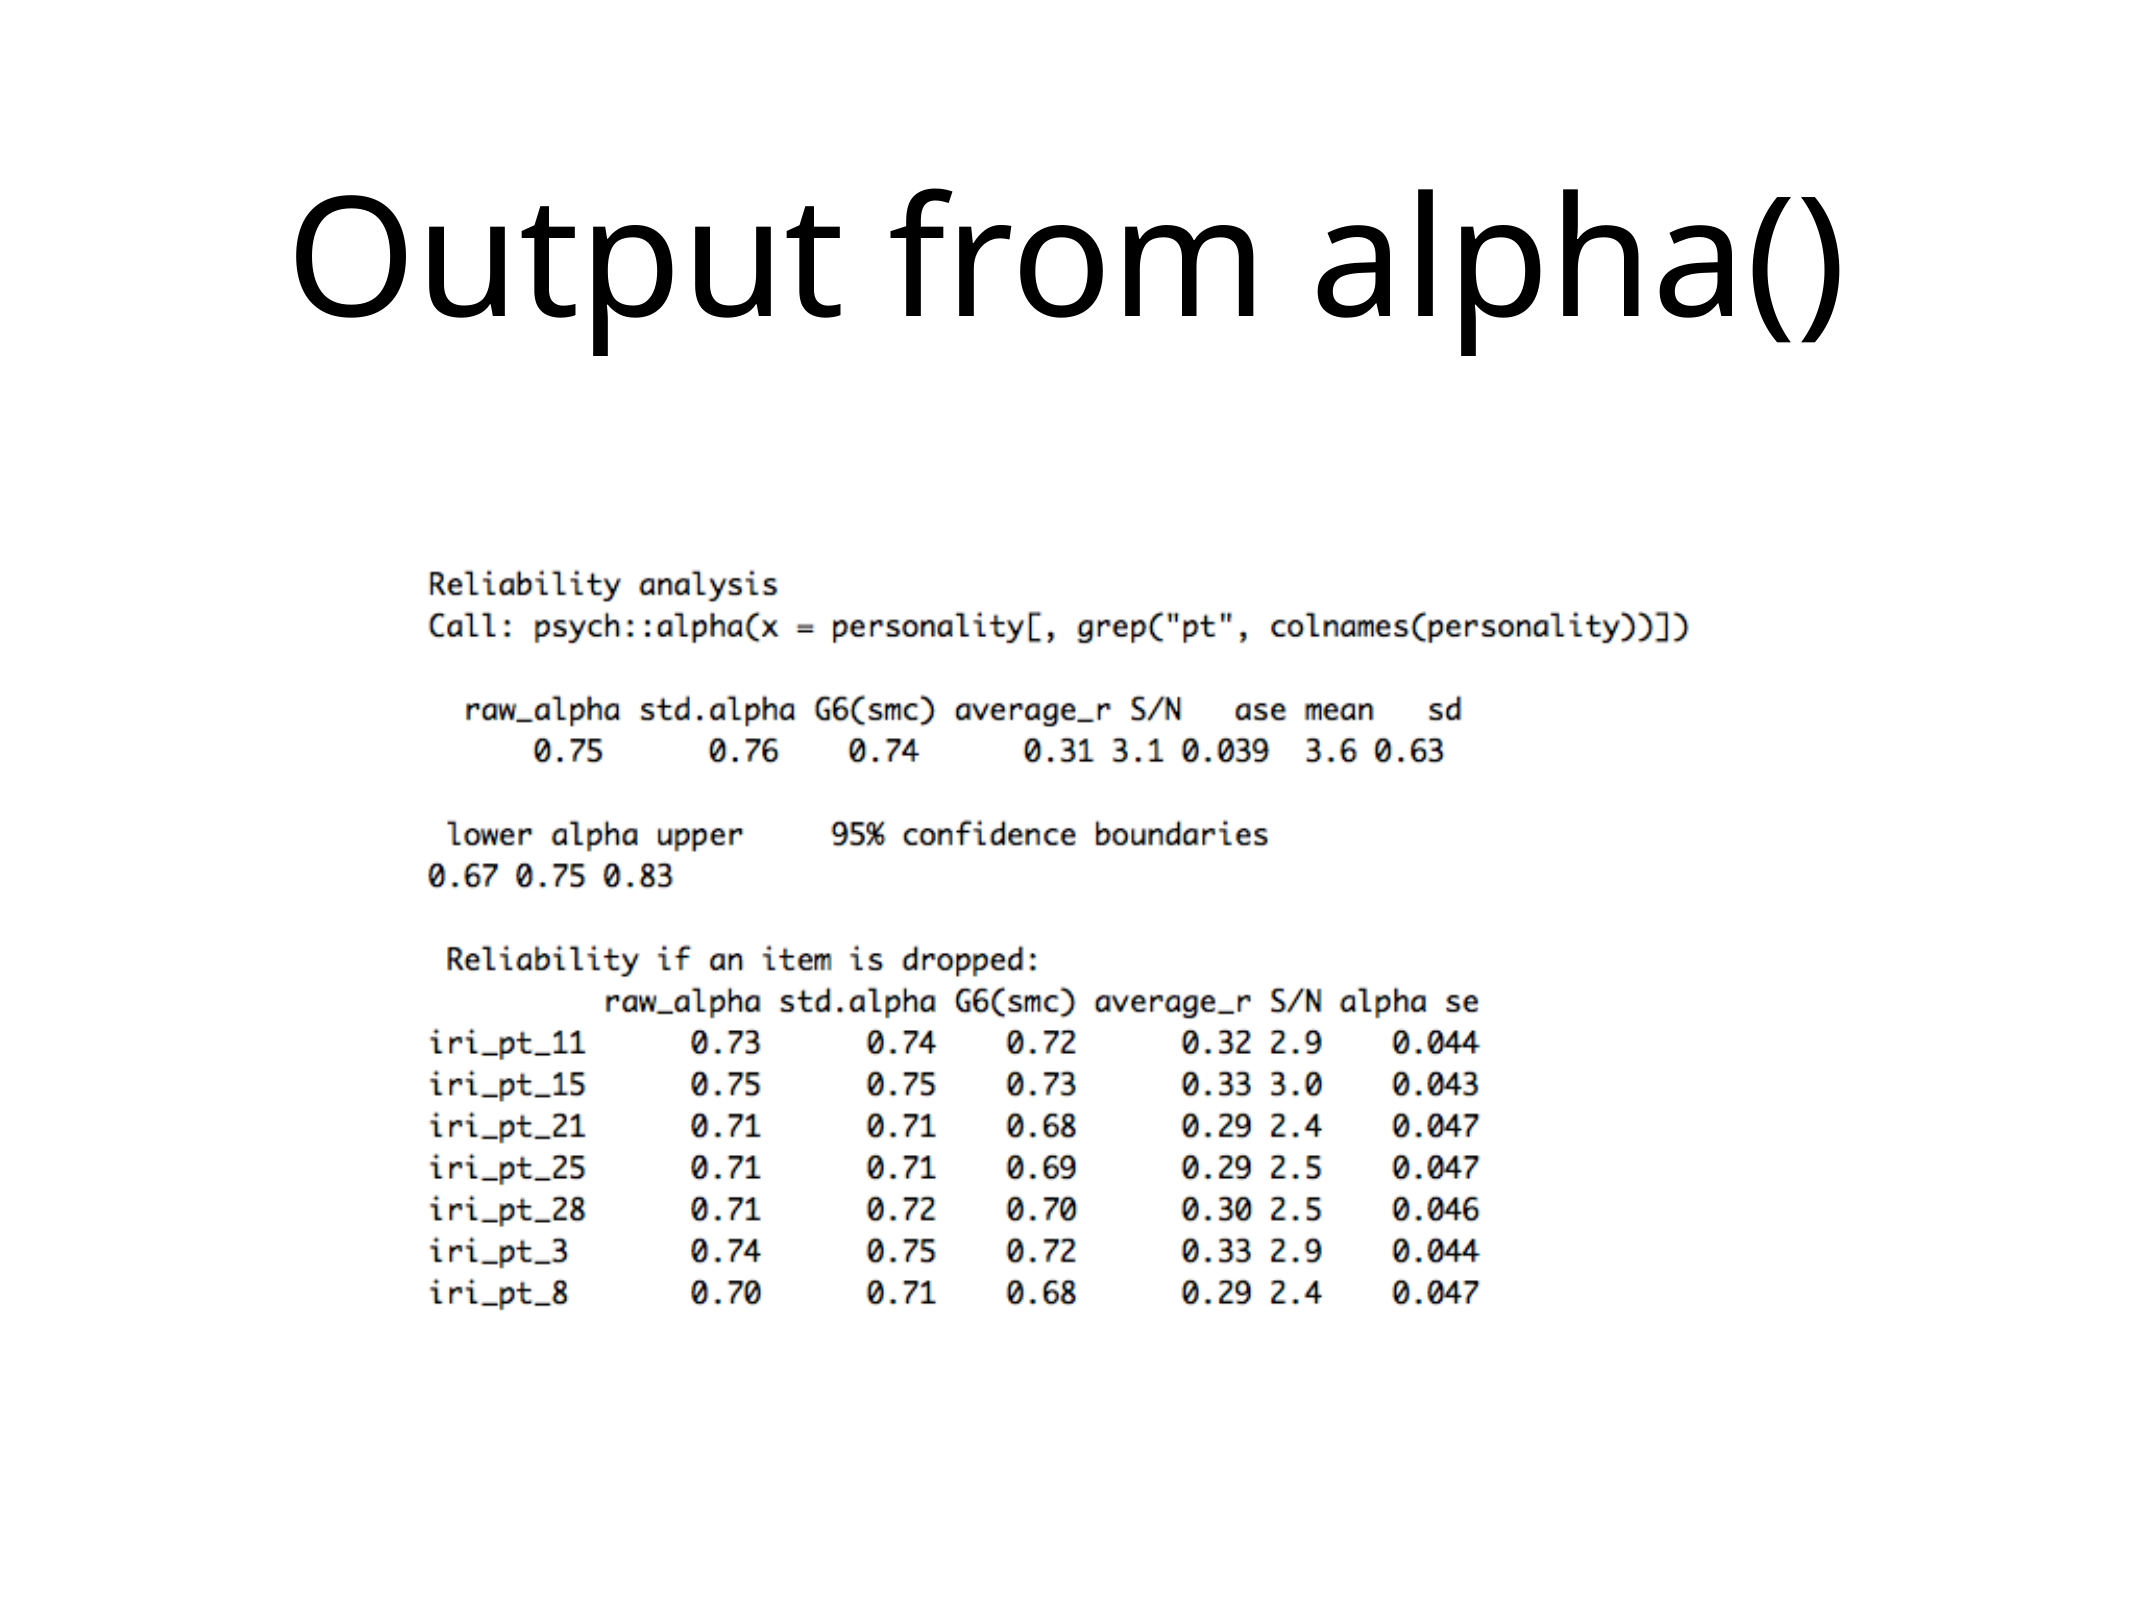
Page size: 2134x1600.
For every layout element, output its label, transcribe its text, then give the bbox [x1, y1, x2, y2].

picture [421, 560, 1712, 1326]
title Output from alpha() [155, 72, 1978, 428]
